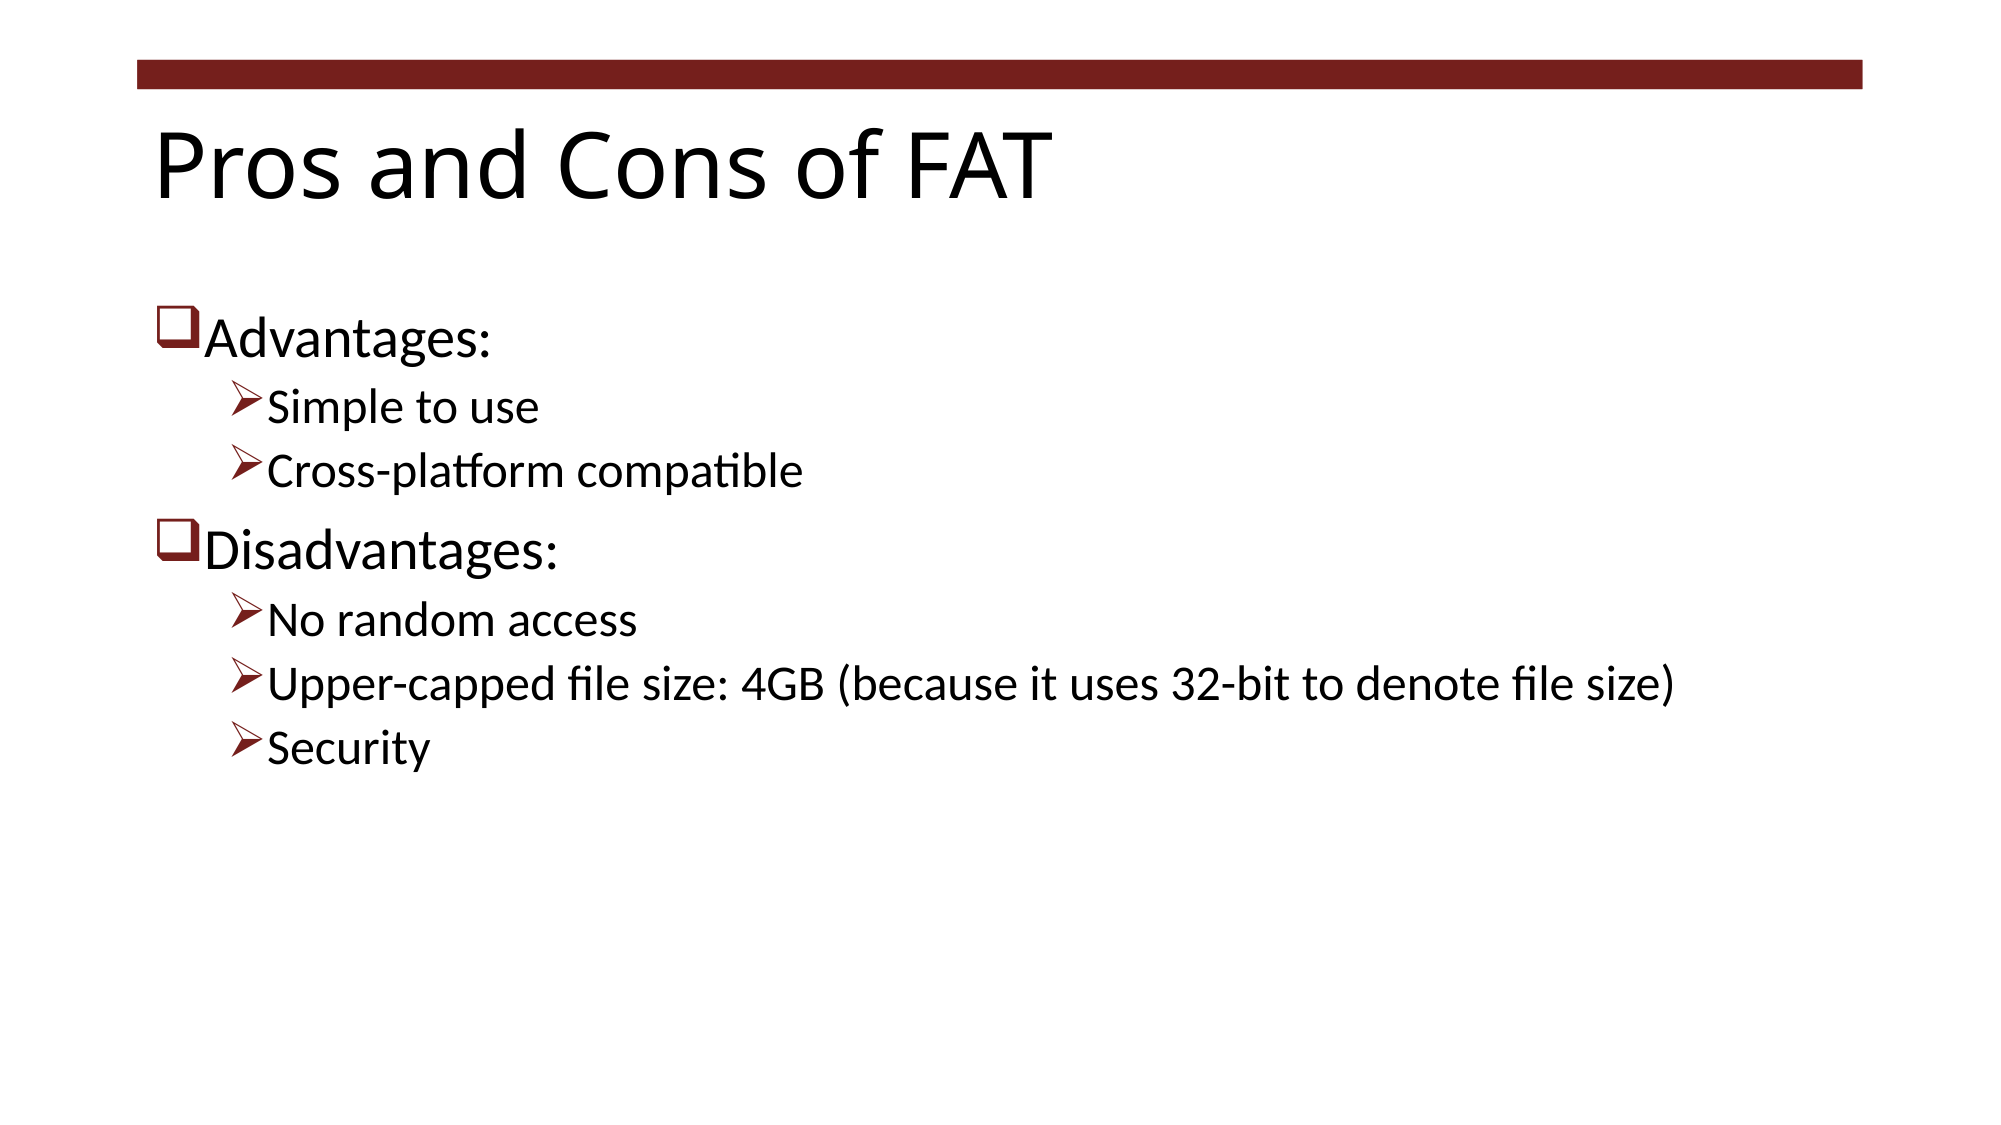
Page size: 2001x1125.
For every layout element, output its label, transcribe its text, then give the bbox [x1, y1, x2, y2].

title Pros and Cons of FAT [137, 59, 1863, 278]
list Advantages: Simple to use Cross-platform compatible Disadvantages: No random access Upper-capped file size: 4GB (because it uses 32-bit to denote file size) Security [137, 299, 1863, 1103]
